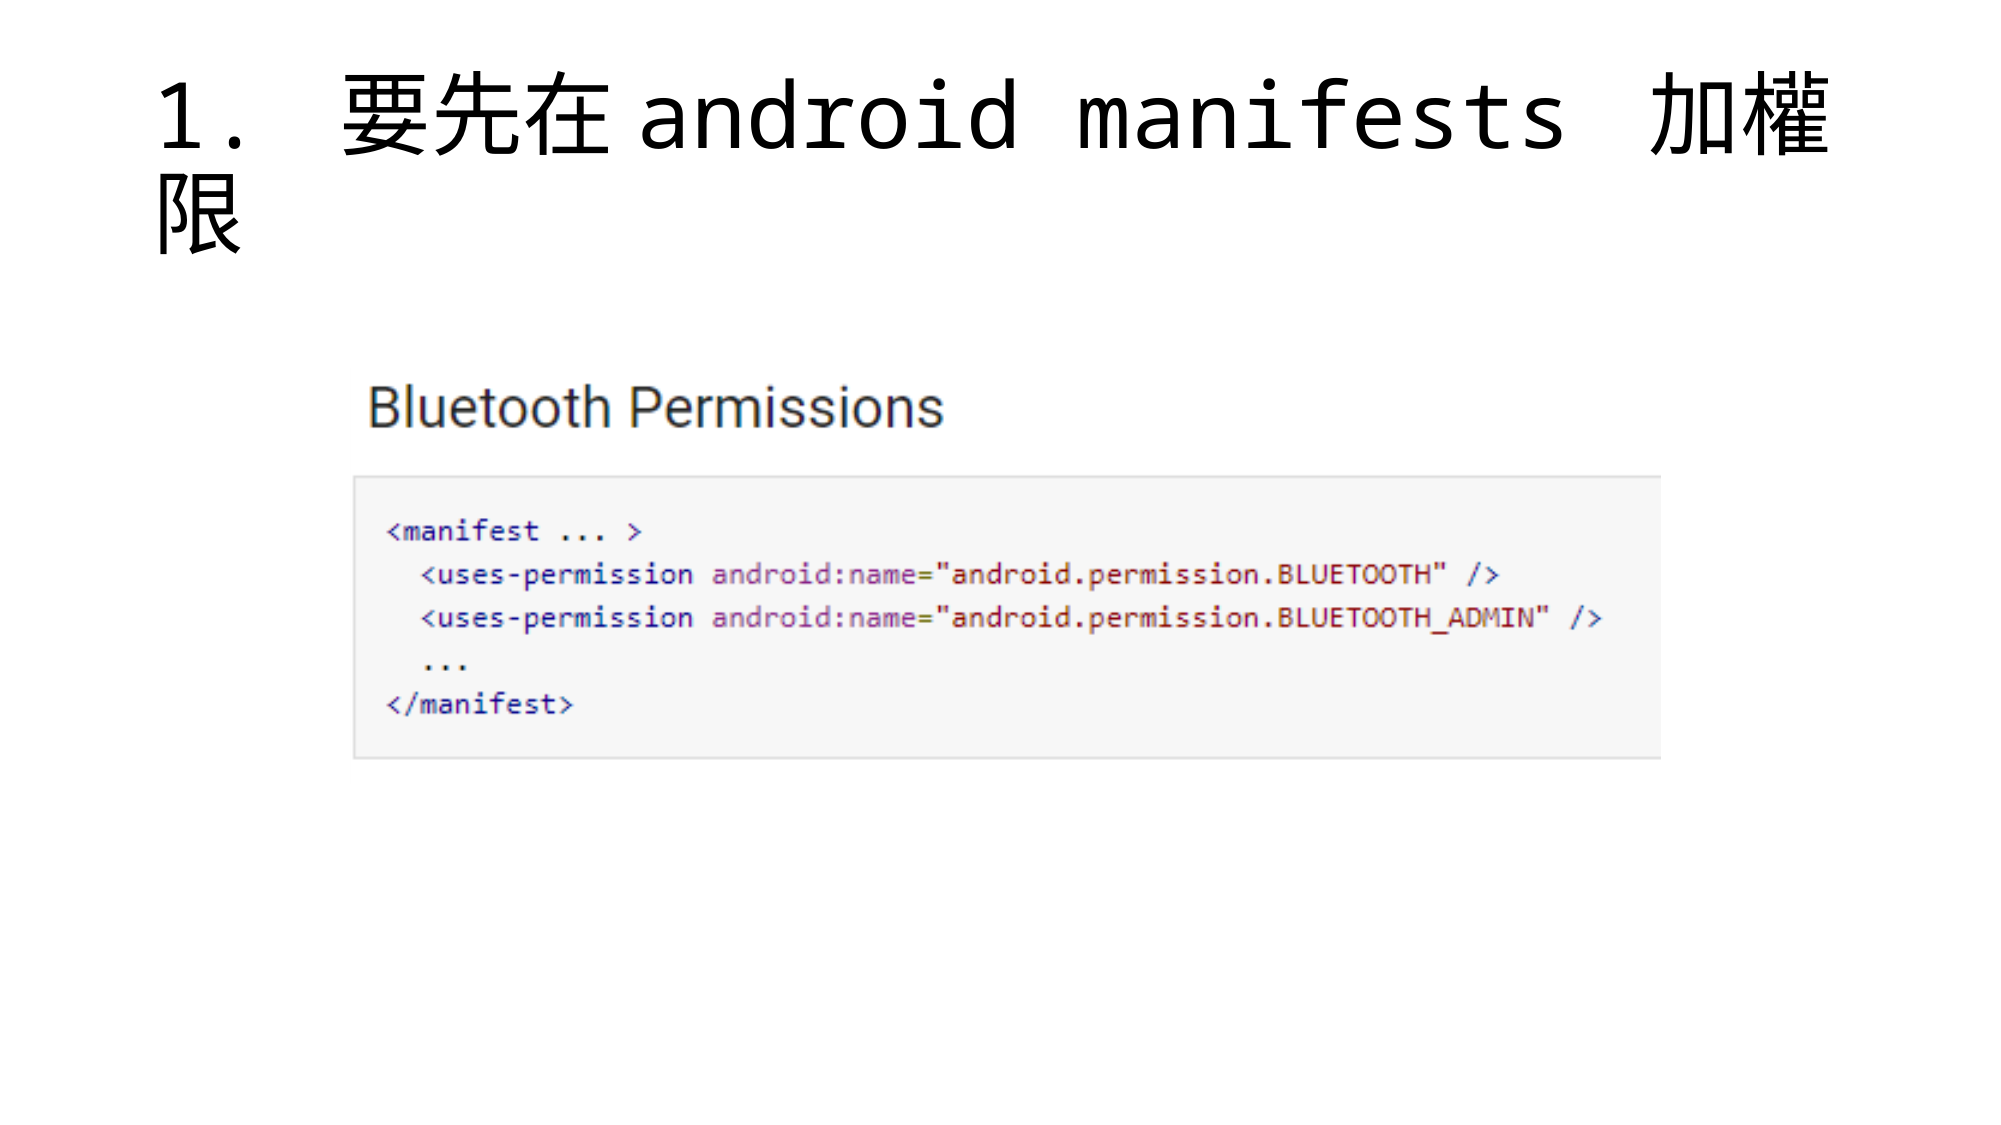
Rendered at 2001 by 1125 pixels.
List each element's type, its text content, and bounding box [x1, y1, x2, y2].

title 1. 要先在android manifests 加權限 [137, 59, 1863, 278]
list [349, 368, 1661, 784]
